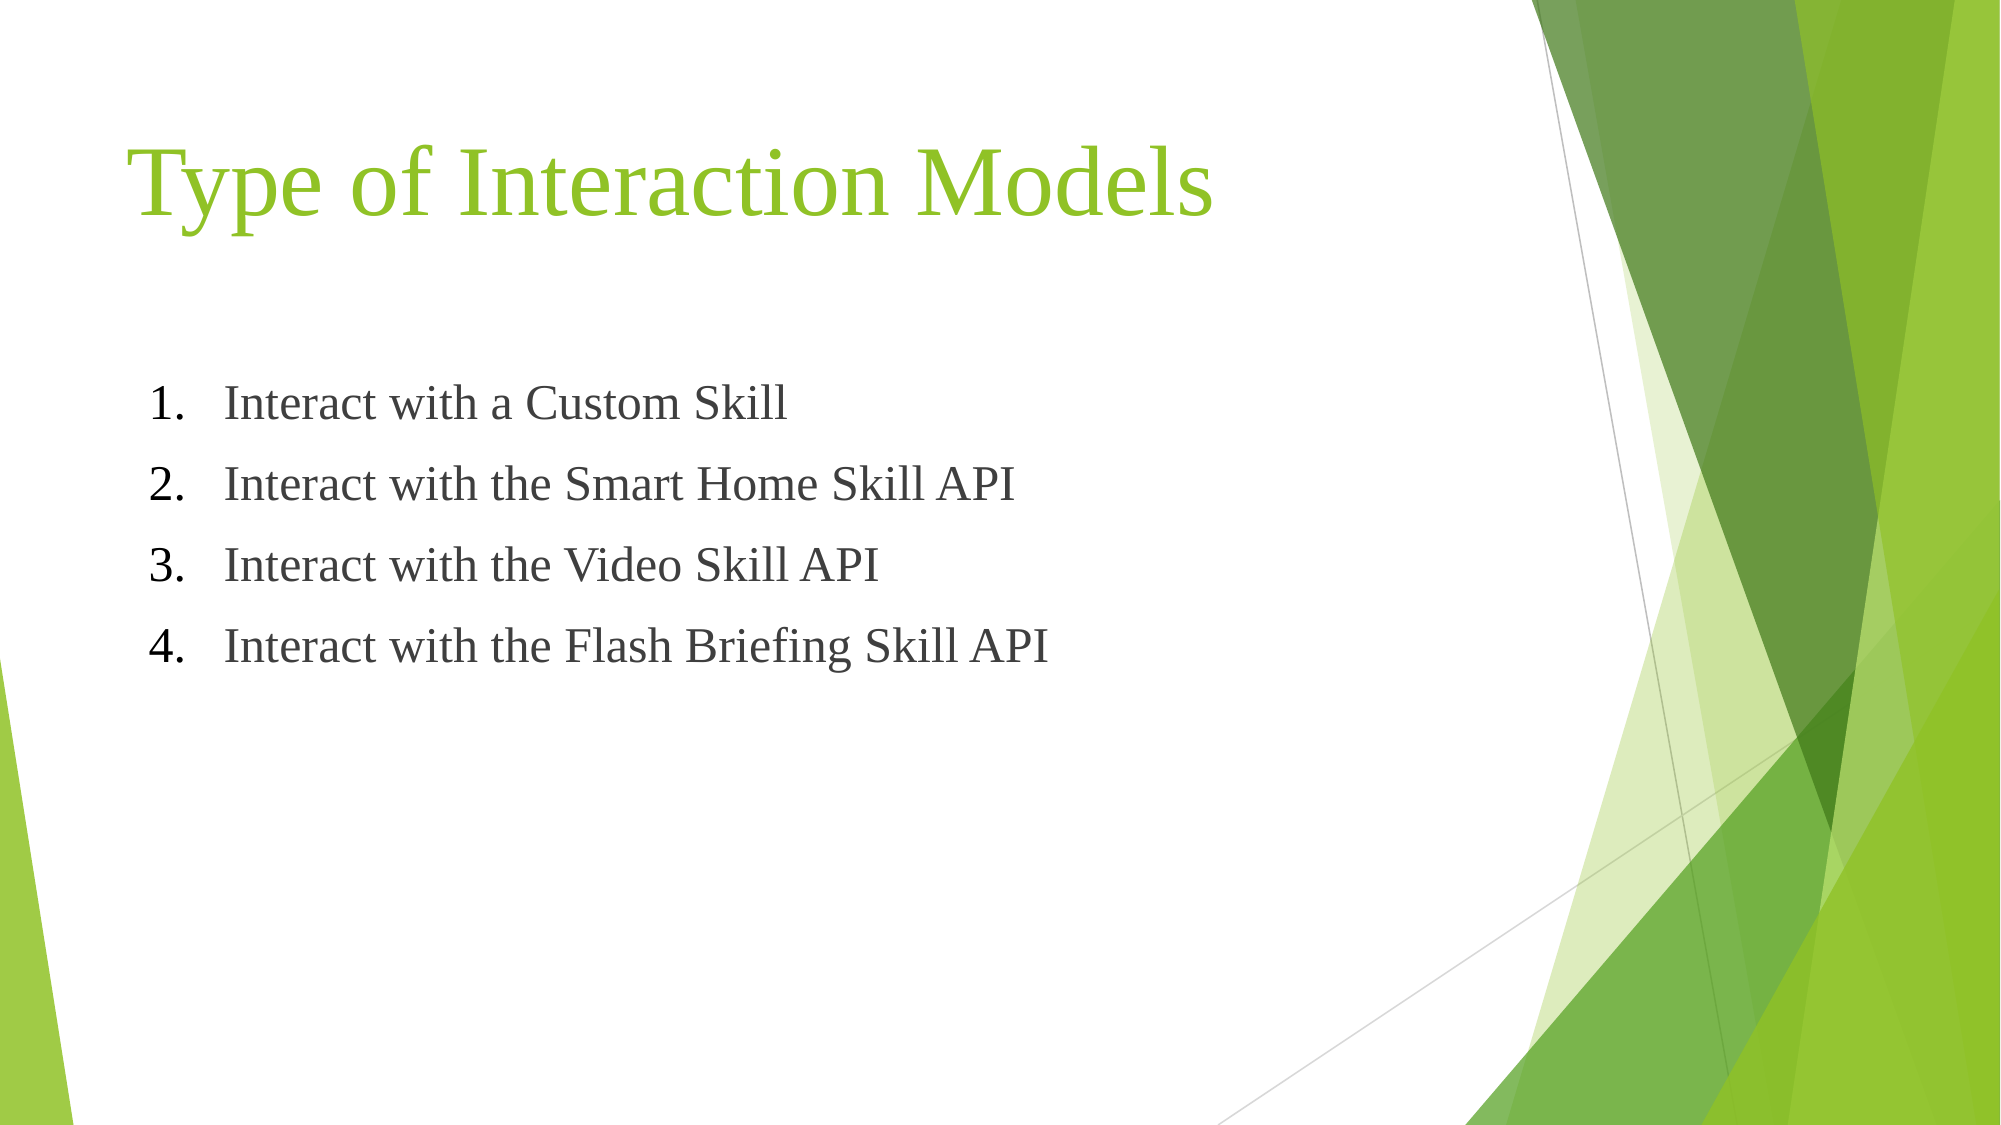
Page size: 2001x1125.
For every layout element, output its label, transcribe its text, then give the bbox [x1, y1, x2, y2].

title Type of Interaction Models [111, 99, 1522, 317]
list Interact with a Custom Skill Interact with the Smart Home Skill API Interact with the Video Skill API Interact with the Flash Briefing Skill API [111, 354, 1522, 992]
